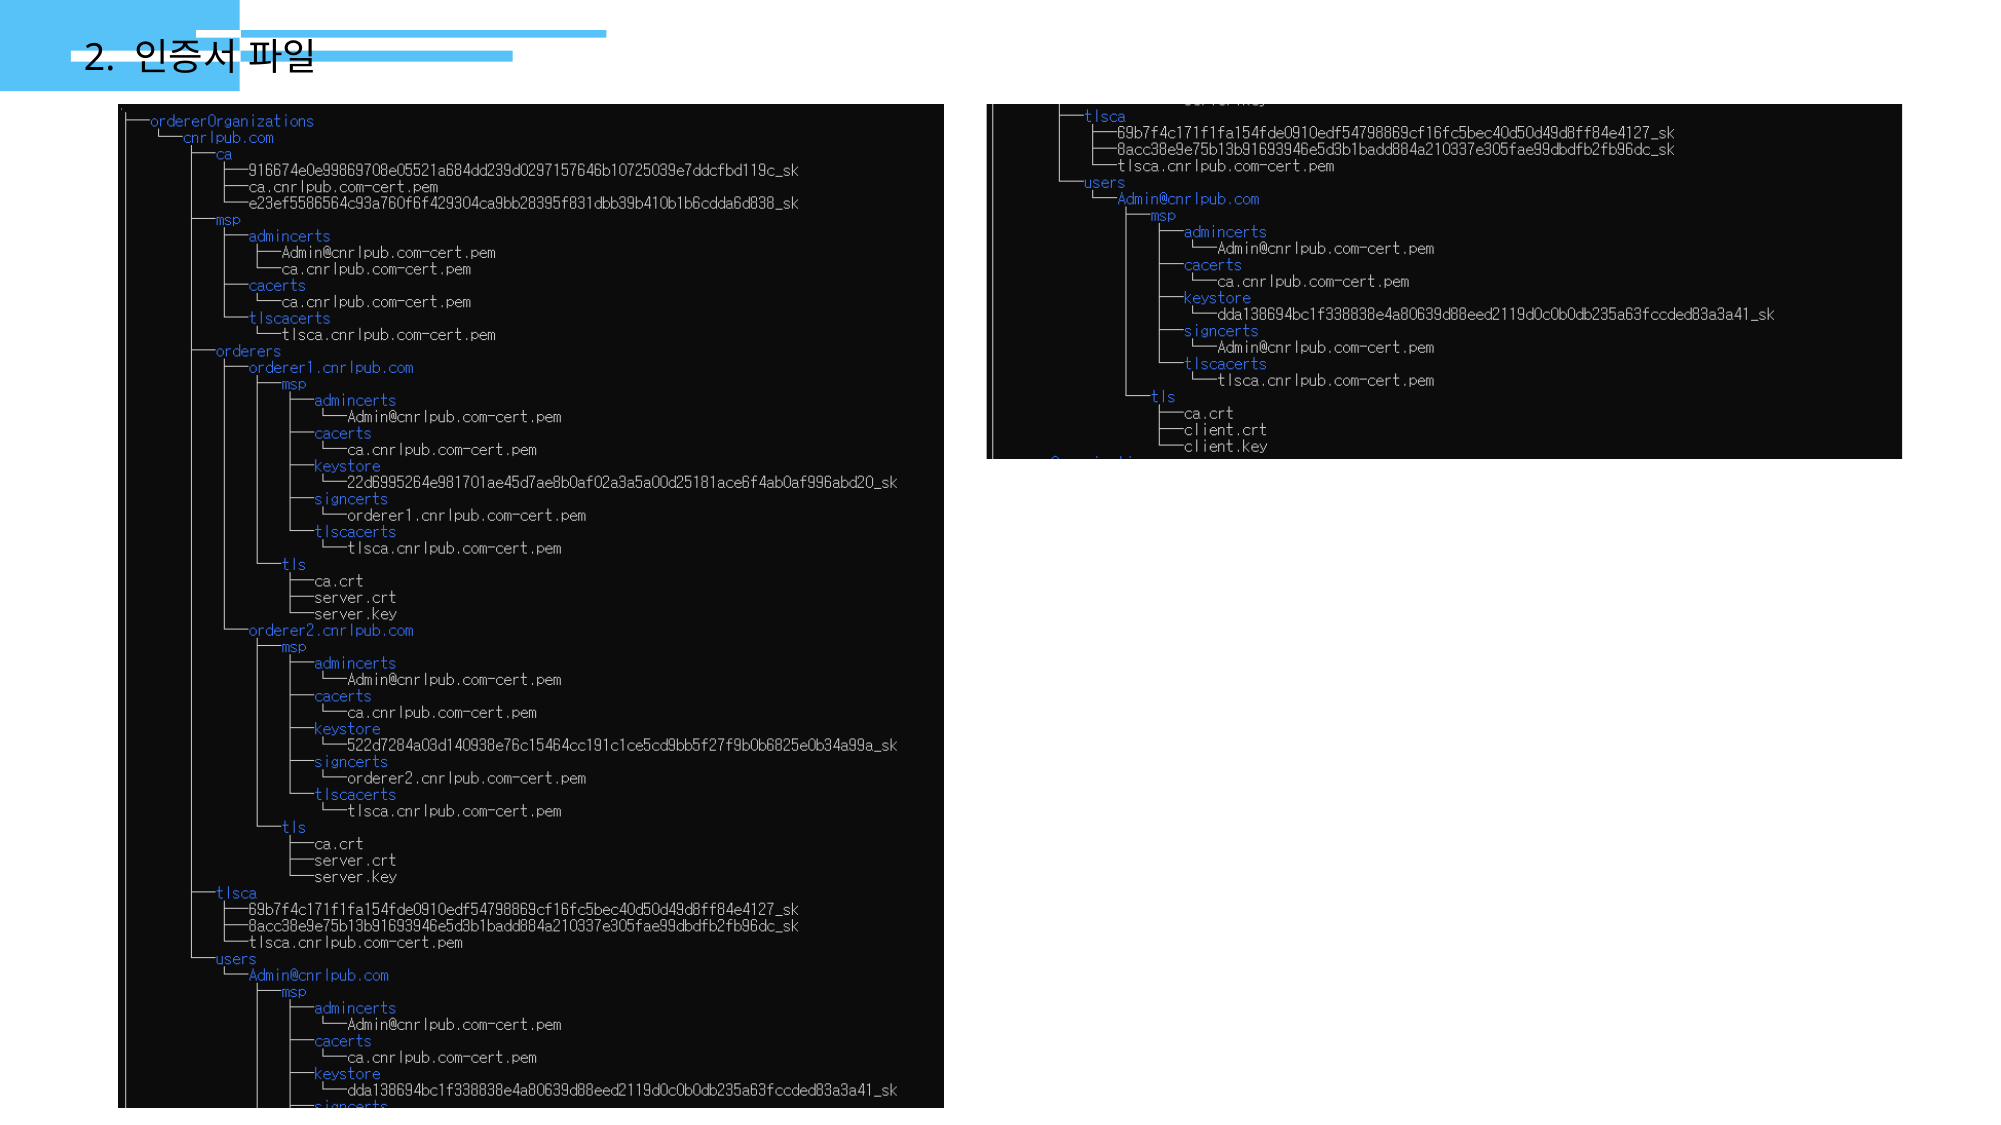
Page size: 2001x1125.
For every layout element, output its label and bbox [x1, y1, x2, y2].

picture [118, 104, 944, 1108]
text_box [0, 0, 607, 92]
picture [986, 104, 1903, 459]
